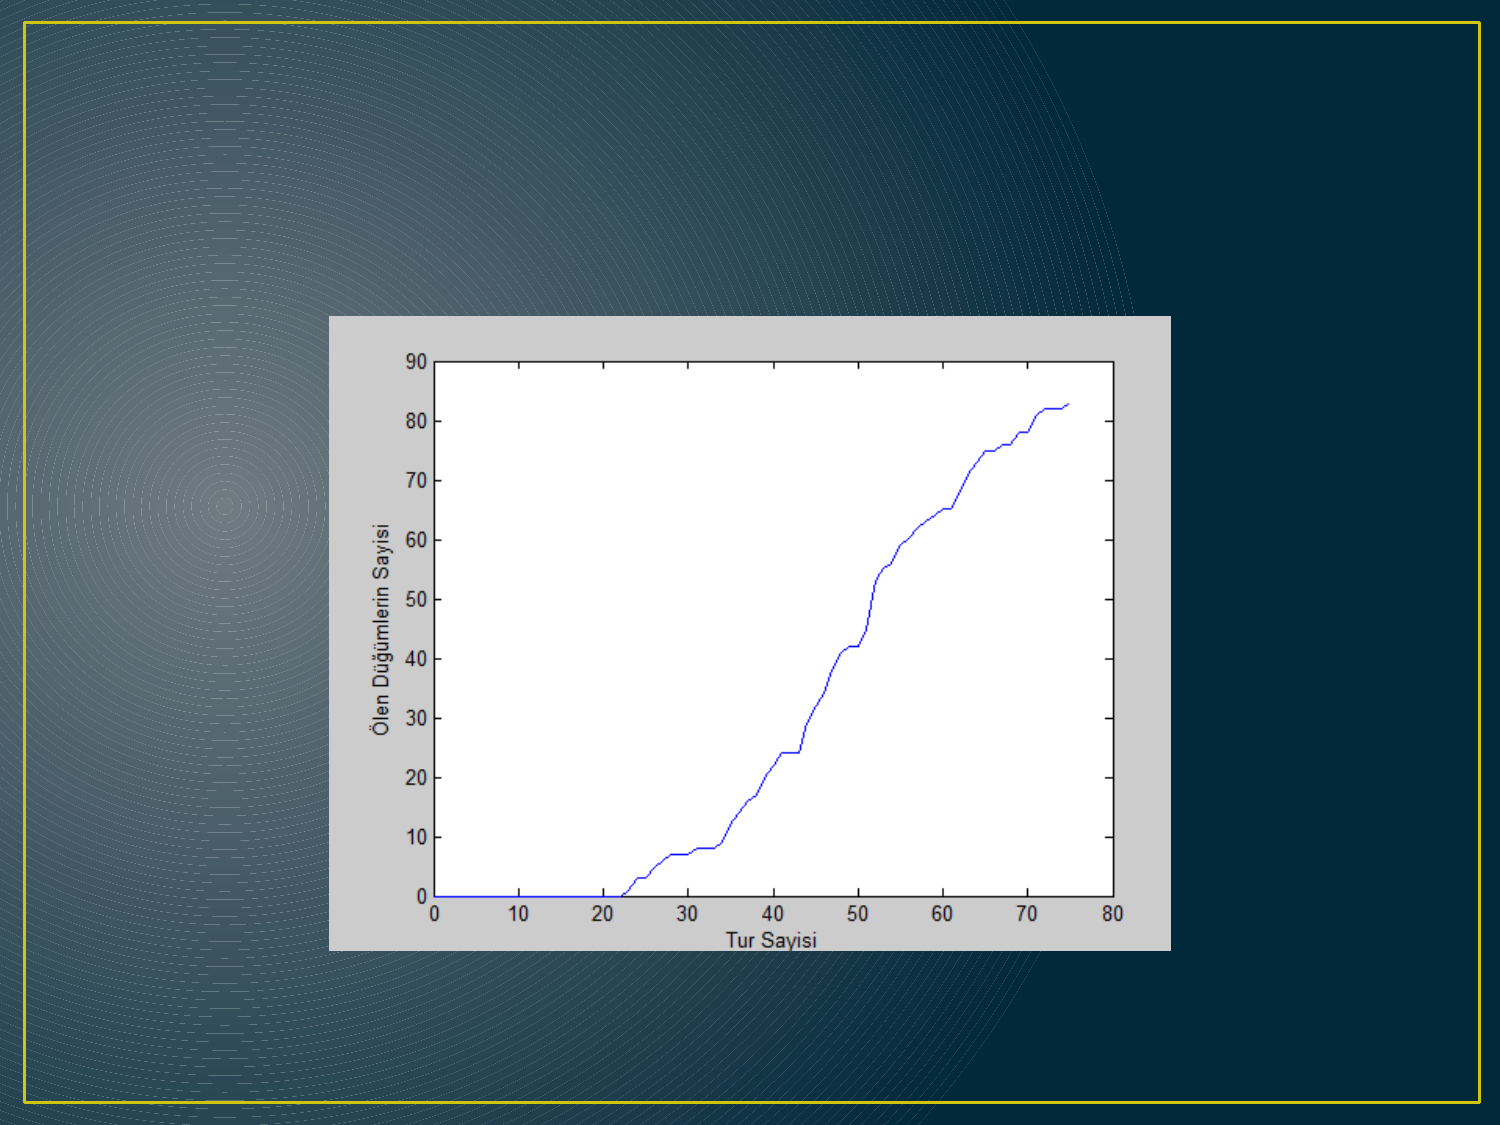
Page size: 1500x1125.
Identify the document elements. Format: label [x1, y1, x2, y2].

picture [995, 957, 1007, 966]
list [329, 316, 1171, 952]
picture [1100, 310, 1108, 316]
